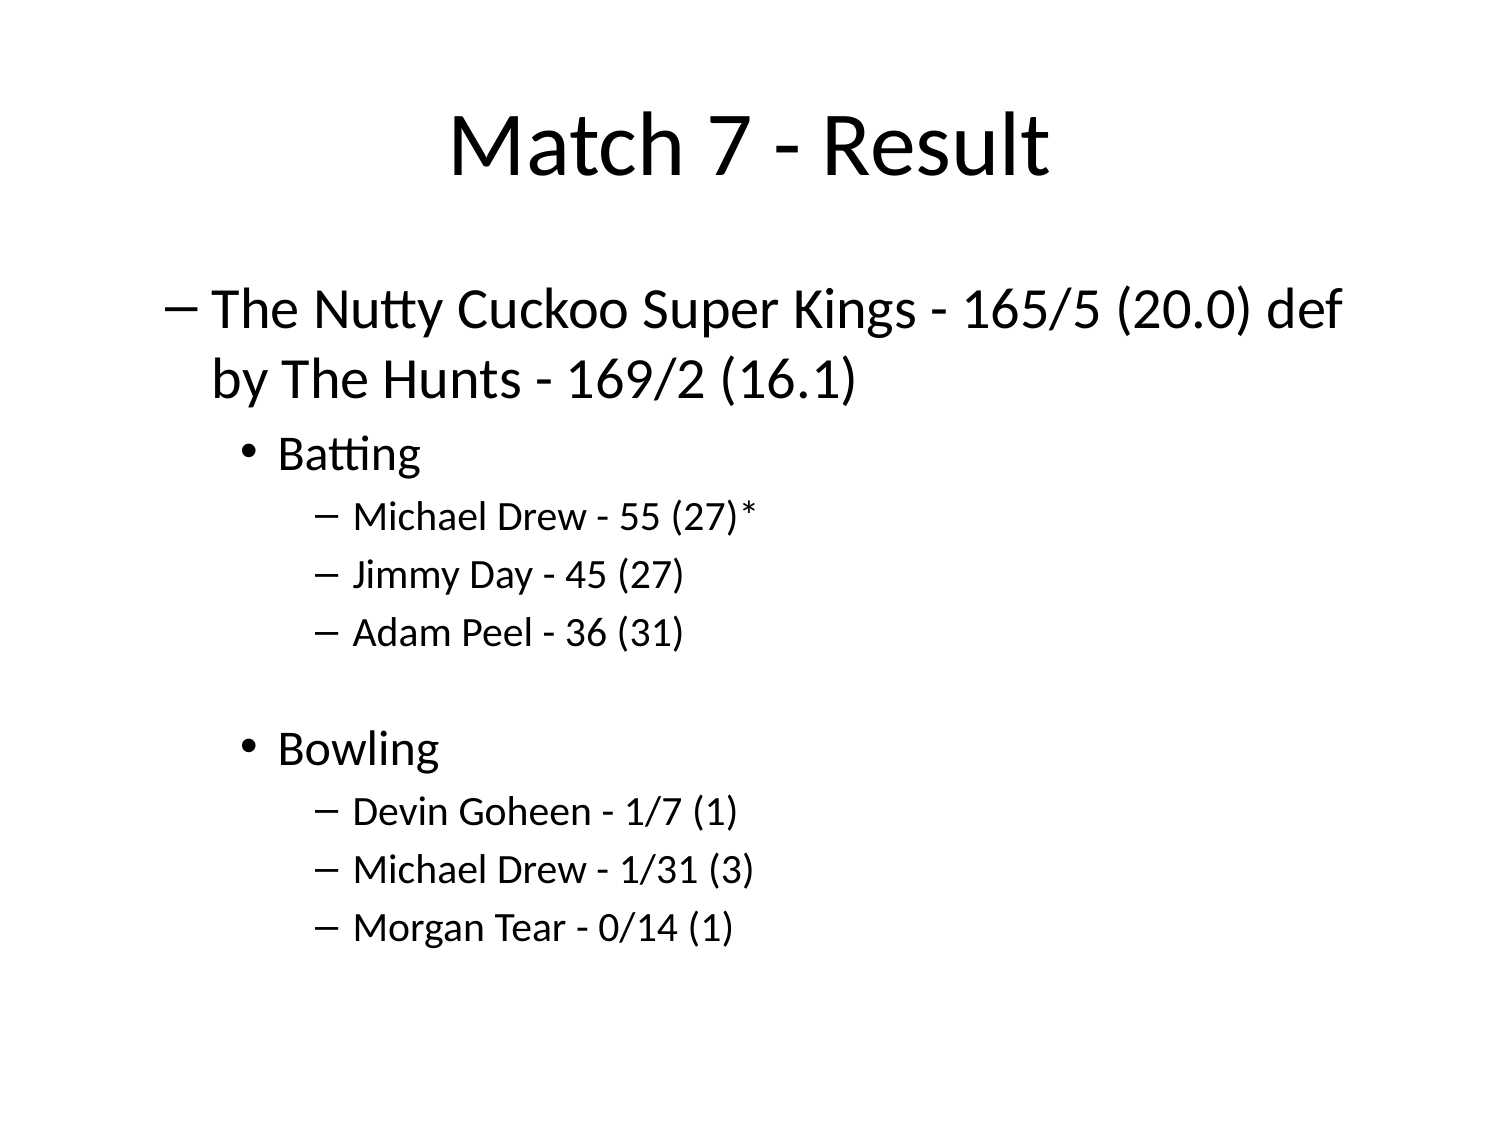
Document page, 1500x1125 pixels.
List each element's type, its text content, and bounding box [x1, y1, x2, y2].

list The Nutty Cuckoo Super Kings - 165/5 (20.0) def by The Hunts - 169/2 (16.1) Batting Michael Drew - 55 (27)* Jimmy Day - 45 (27) Adam Peel - 36 (31) Bowling Devin Goheen - 1/7 (1) Michael Drew - 1/31 (3) Morgan Tear - 0/14 (1) [75, 262, 1425, 1005]
title Match 7 - Result [75, 45, 1425, 233]
